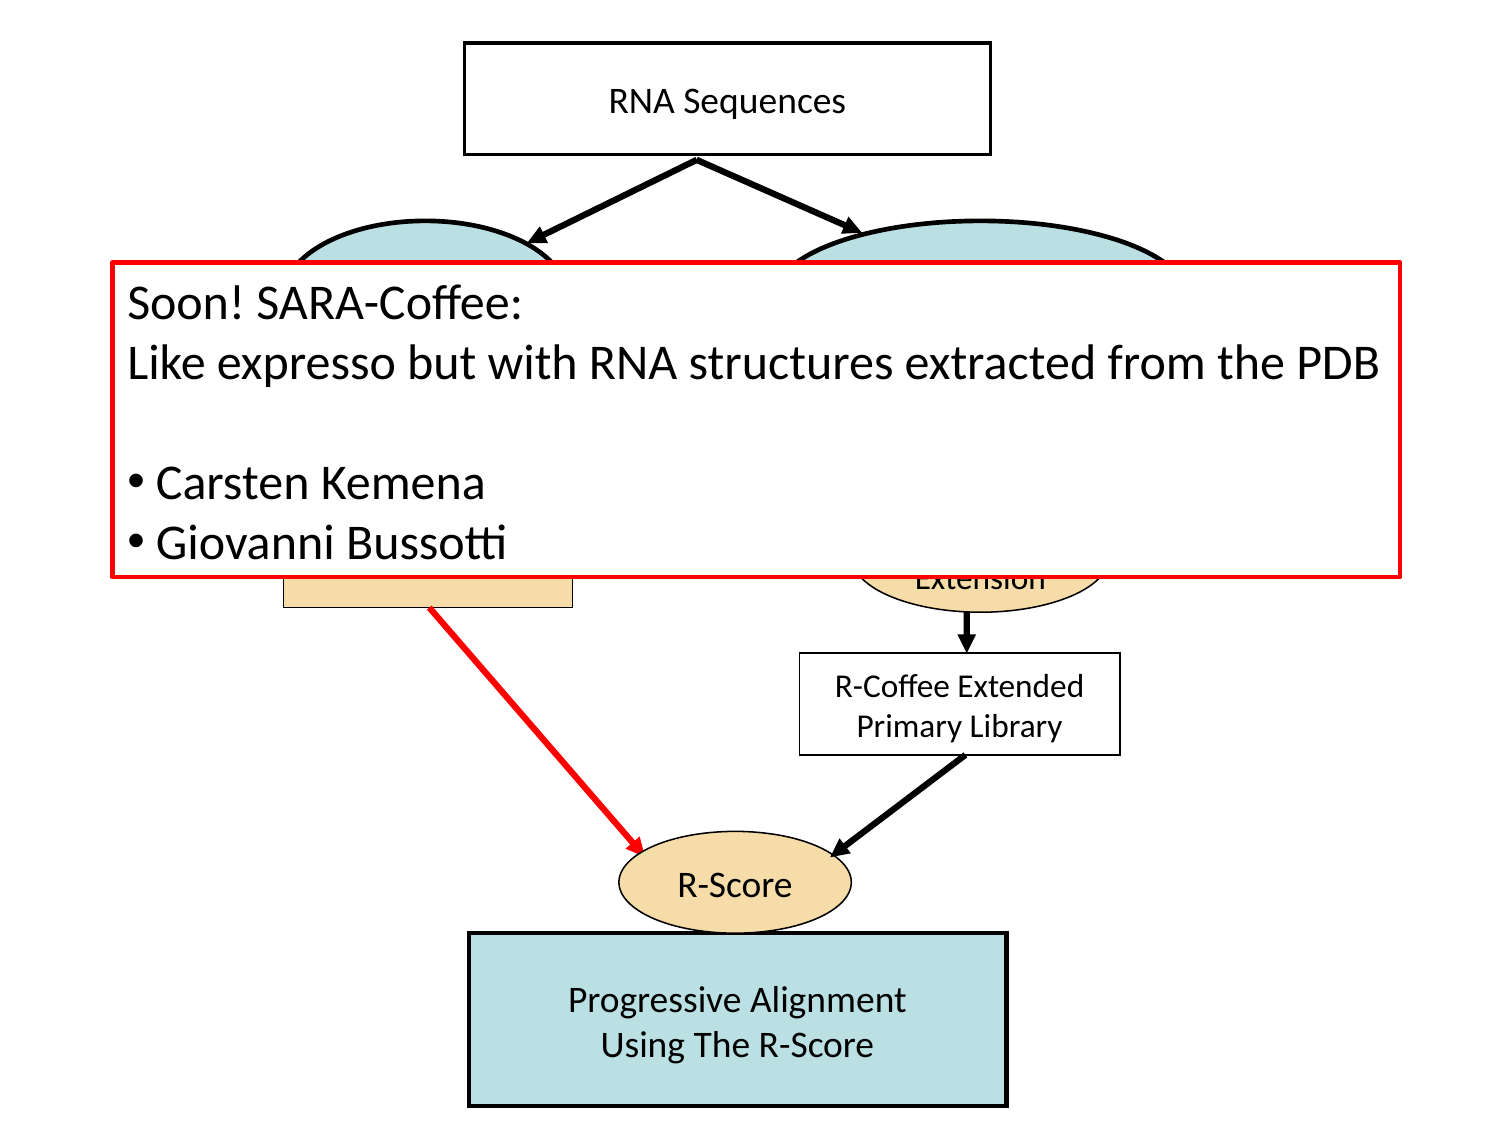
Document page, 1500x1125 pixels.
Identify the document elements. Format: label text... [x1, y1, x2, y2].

text_box Secondary Structures [283, 578, 573, 608]
text_box R-Coffee Extended Primary Library [799, 653, 1120, 755]
text_box [830, 754, 966, 858]
text_box Consan or Mafft / Muscle / ProbCons [797, 220, 1164, 262]
text_box [960, 612, 973, 653]
text_box R-Score [618, 831, 852, 934]
text_box Soon! SARA-Coffee: Like expresso but with RNA structures extracted from the PDB Carsten Kemena Giovanni Bussotti [112, 262, 1400, 578]
text_box [527, 159, 697, 244]
text_box RNA Sequences [464, 42, 991, 155]
text_box [697, 159, 862, 234]
text_box R-Coffee Extension [861, 578, 1100, 613]
text_box [429, 607, 644, 854]
text_box RNAplfold [299, 220, 552, 262]
text_box Progressive Alignment Using The R-Score [469, 933, 1007, 1106]
